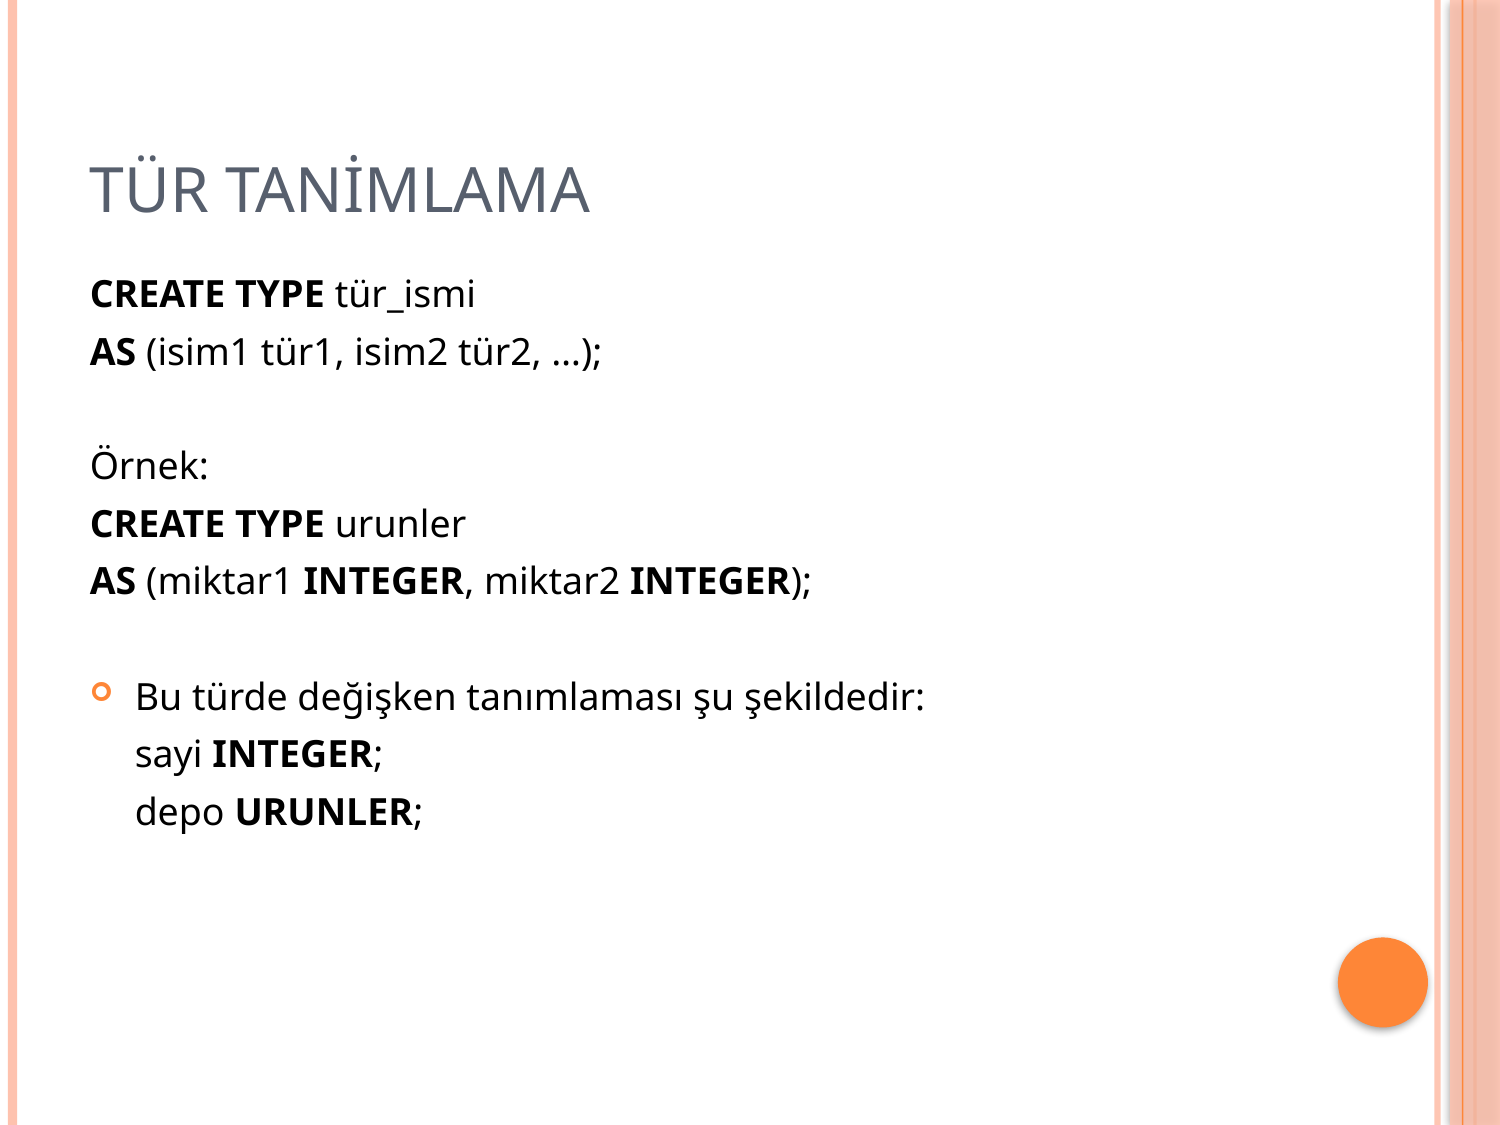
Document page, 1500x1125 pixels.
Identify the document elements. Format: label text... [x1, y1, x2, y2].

list CREATE TYPE tür_ismi AS (isim1 tür1, isim2 tür2, …); Örnek: CREATE TYPE urunler AS (miktar1 INTEGER, miktar2 INTEGER); Bu türde değişken tanımlaması şu şekildedir: sayi INTEGER; depo URUNLER; [75, 262, 1395, 1062]
title Tür tanimlama [75, 45, 1395, 233]
